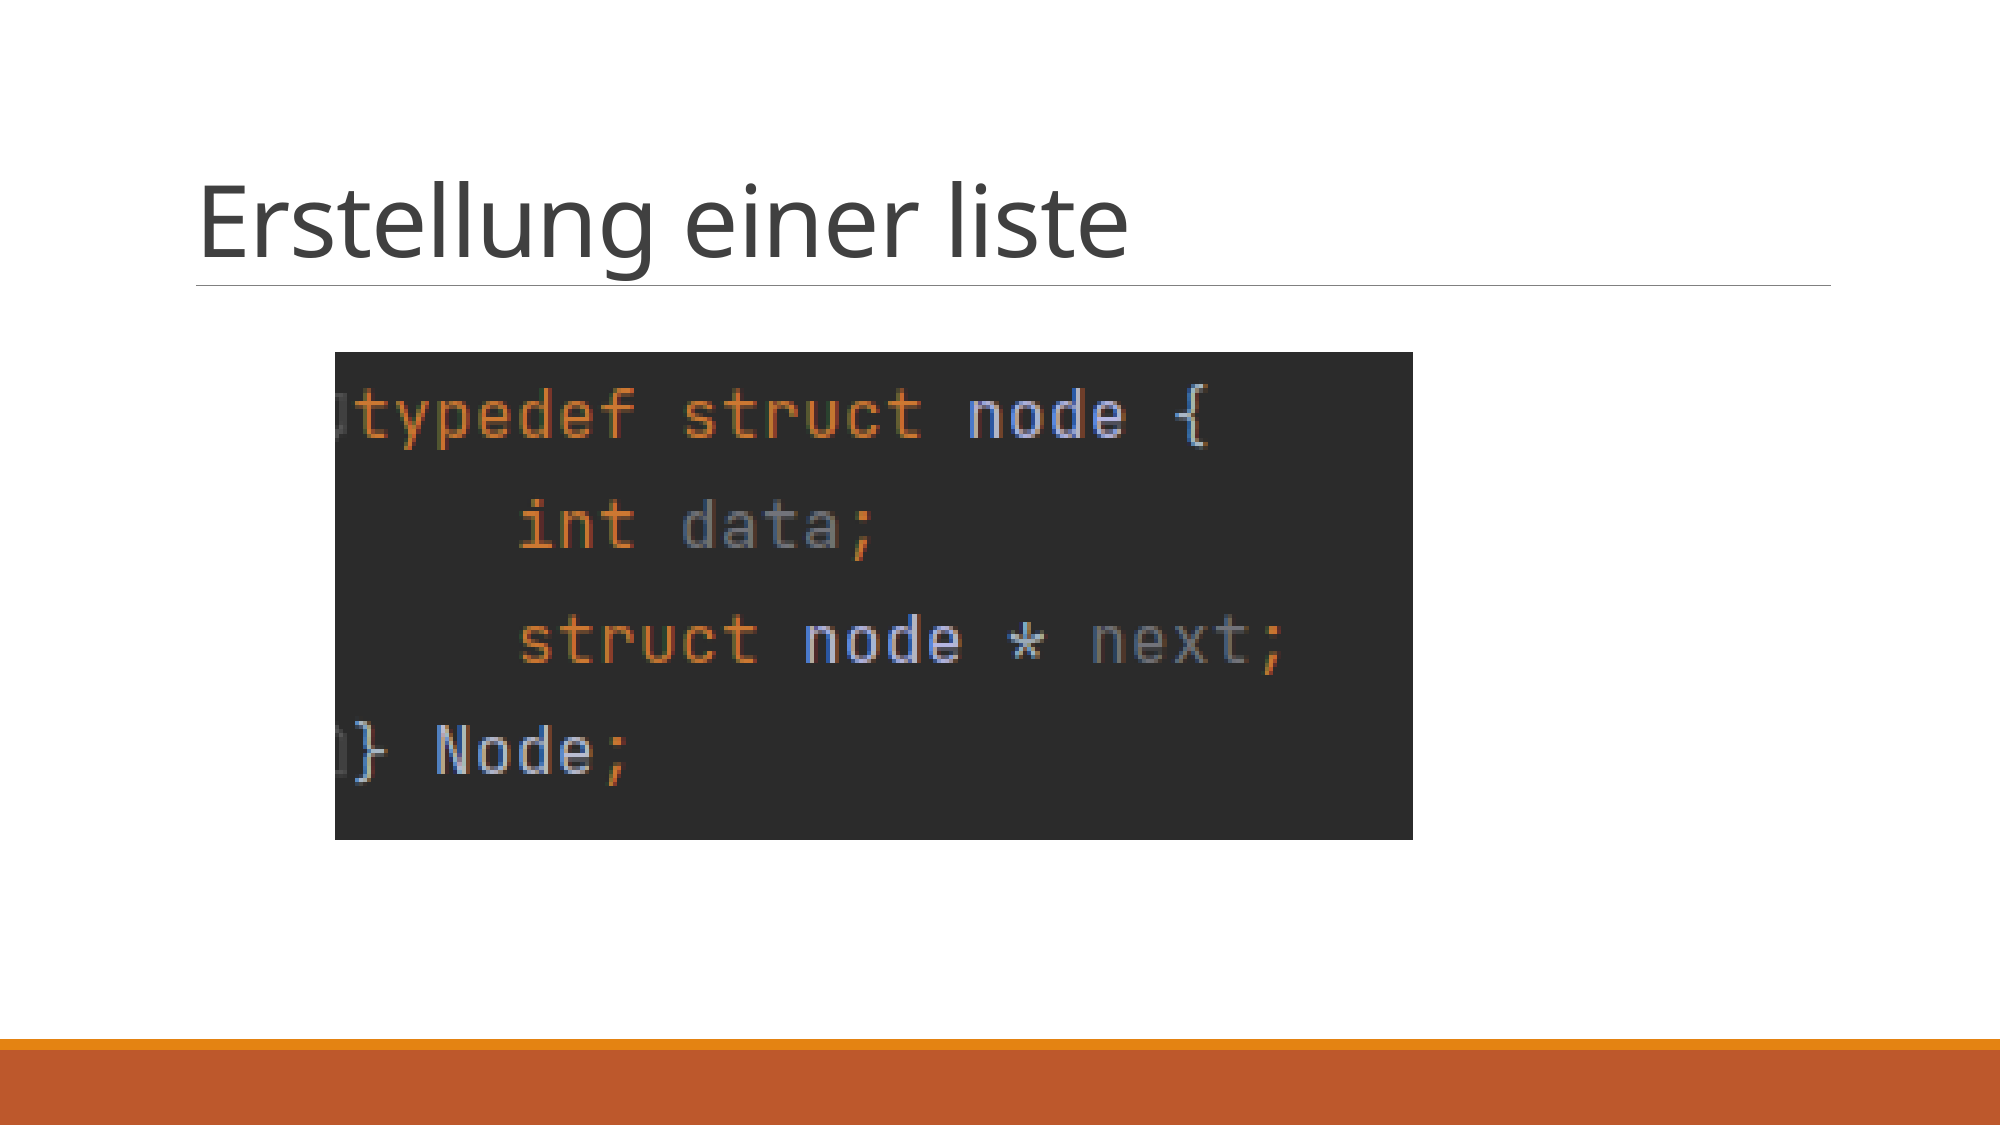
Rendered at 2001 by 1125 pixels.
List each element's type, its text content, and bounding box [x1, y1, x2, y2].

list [334, 352, 1413, 841]
title Erstellung einer liste [180, 47, 1830, 285]
